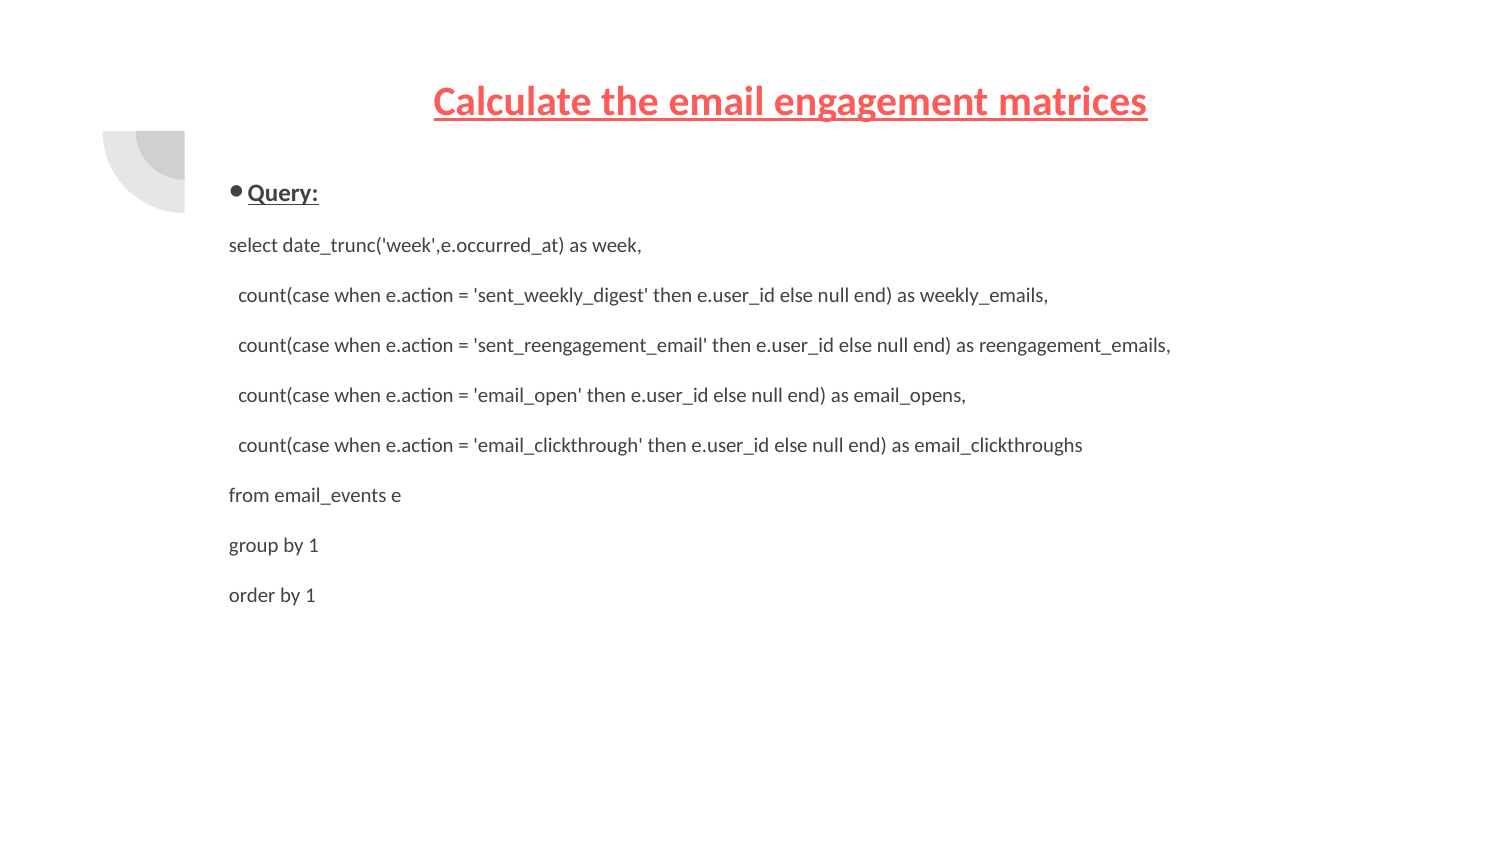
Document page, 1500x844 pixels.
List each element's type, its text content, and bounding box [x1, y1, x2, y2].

list Query: select date_trunc('week',e.occurred_at) as week, count(case when e.action = 'sent_weekly_digest' then e.user_id else null end) as weekly_emails, count(case when e.action = 'sent_reengagement_email' then e.user_id else null end) as reengagement_emails, count(case when e.action = 'email_open' then e.user_id else null end) as email_opens, count(case when e.action = 'email_clickthrough' then e.user_id else null end) as email_clickthroughs from email_events e group by 1 order by 1 [213, 161, 1368, 778]
title Calculate the email engagement matrices [213, 58, 1368, 161]
